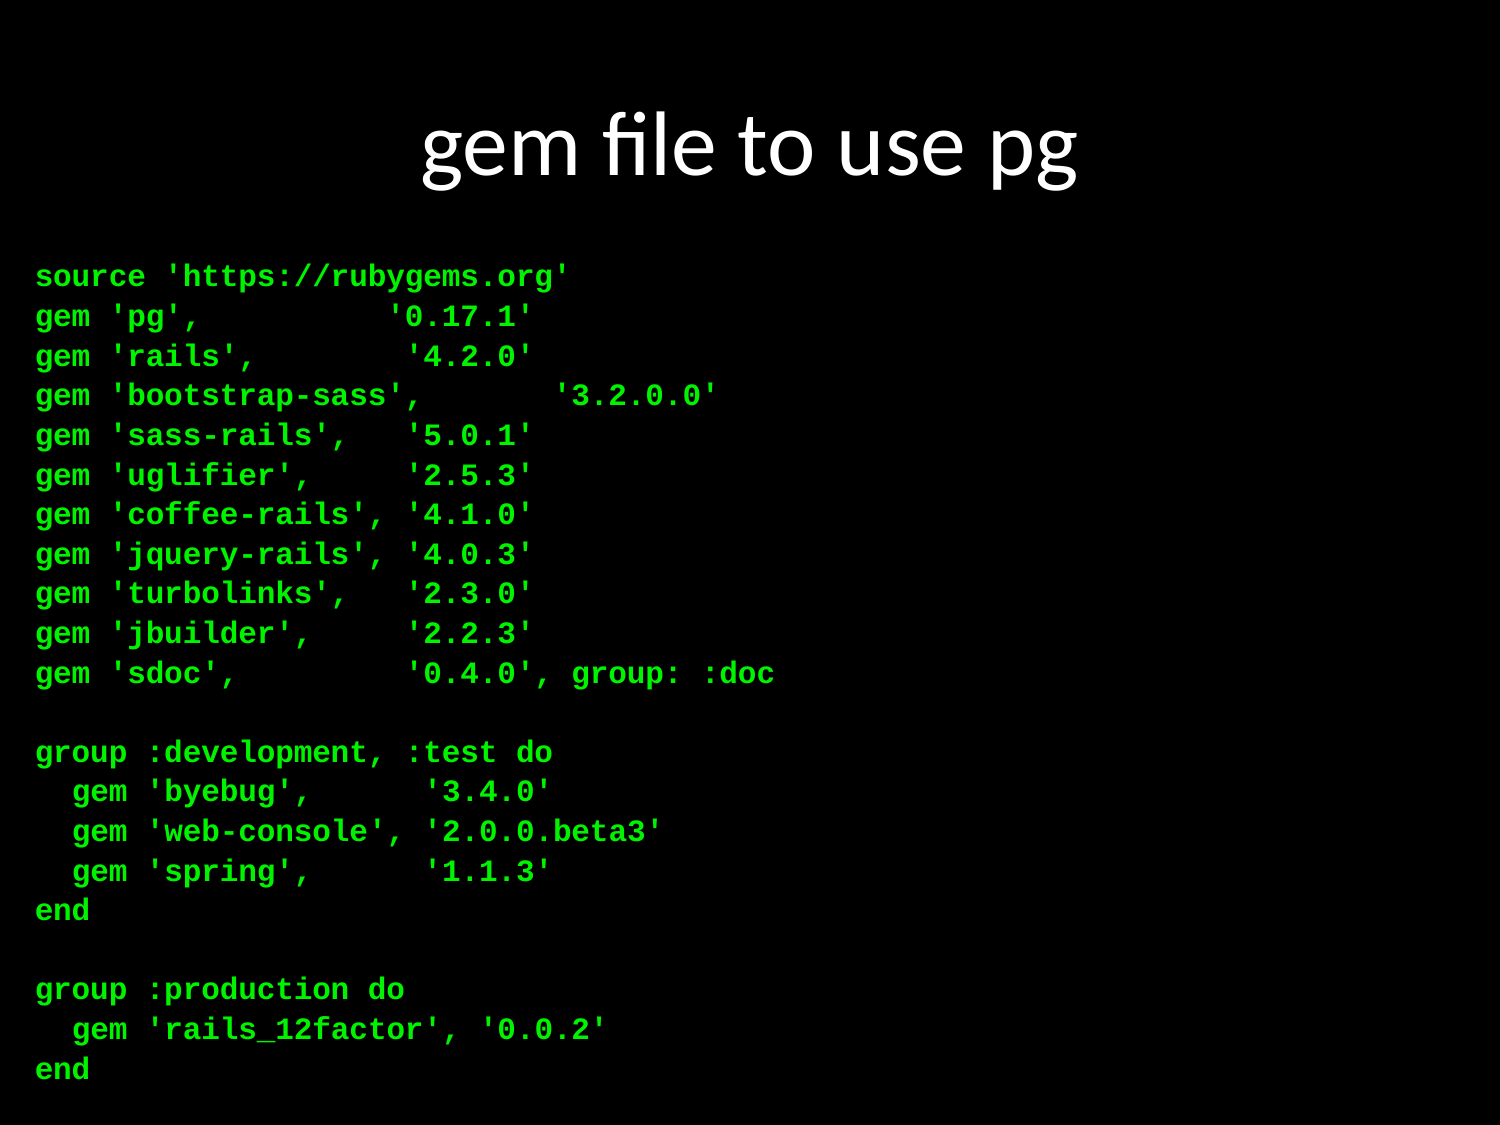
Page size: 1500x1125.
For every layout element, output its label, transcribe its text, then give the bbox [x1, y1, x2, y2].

list source 'https://rubygems.org' gem 'pg', '0.17.1' gem 'rails', '4.2.0' gem 'bootstrap-sass', '3.2.0.0' gem 'sass-rails', '5.0.1' gem 'uglifier', '2.5.3' gem 'coffee-rails', '4.1.0' gem 'jquery-rails', '4.0.3' gem 'turbolinks', '2.3.0' gem 'jbuilder', '2.2.3' gem 'sdoc', '0.4.0', group: :doc group :development, :test do gem 'byebug', '3.4.0' gem 'web-console', '2.0.0.beta3' gem 'spring', '1.1.3' end group :production do gem 'rails_12factor', '0.0.2' end [19, 252, 1477, 1104]
title gem file to use pg [75, 45, 1425, 233]
